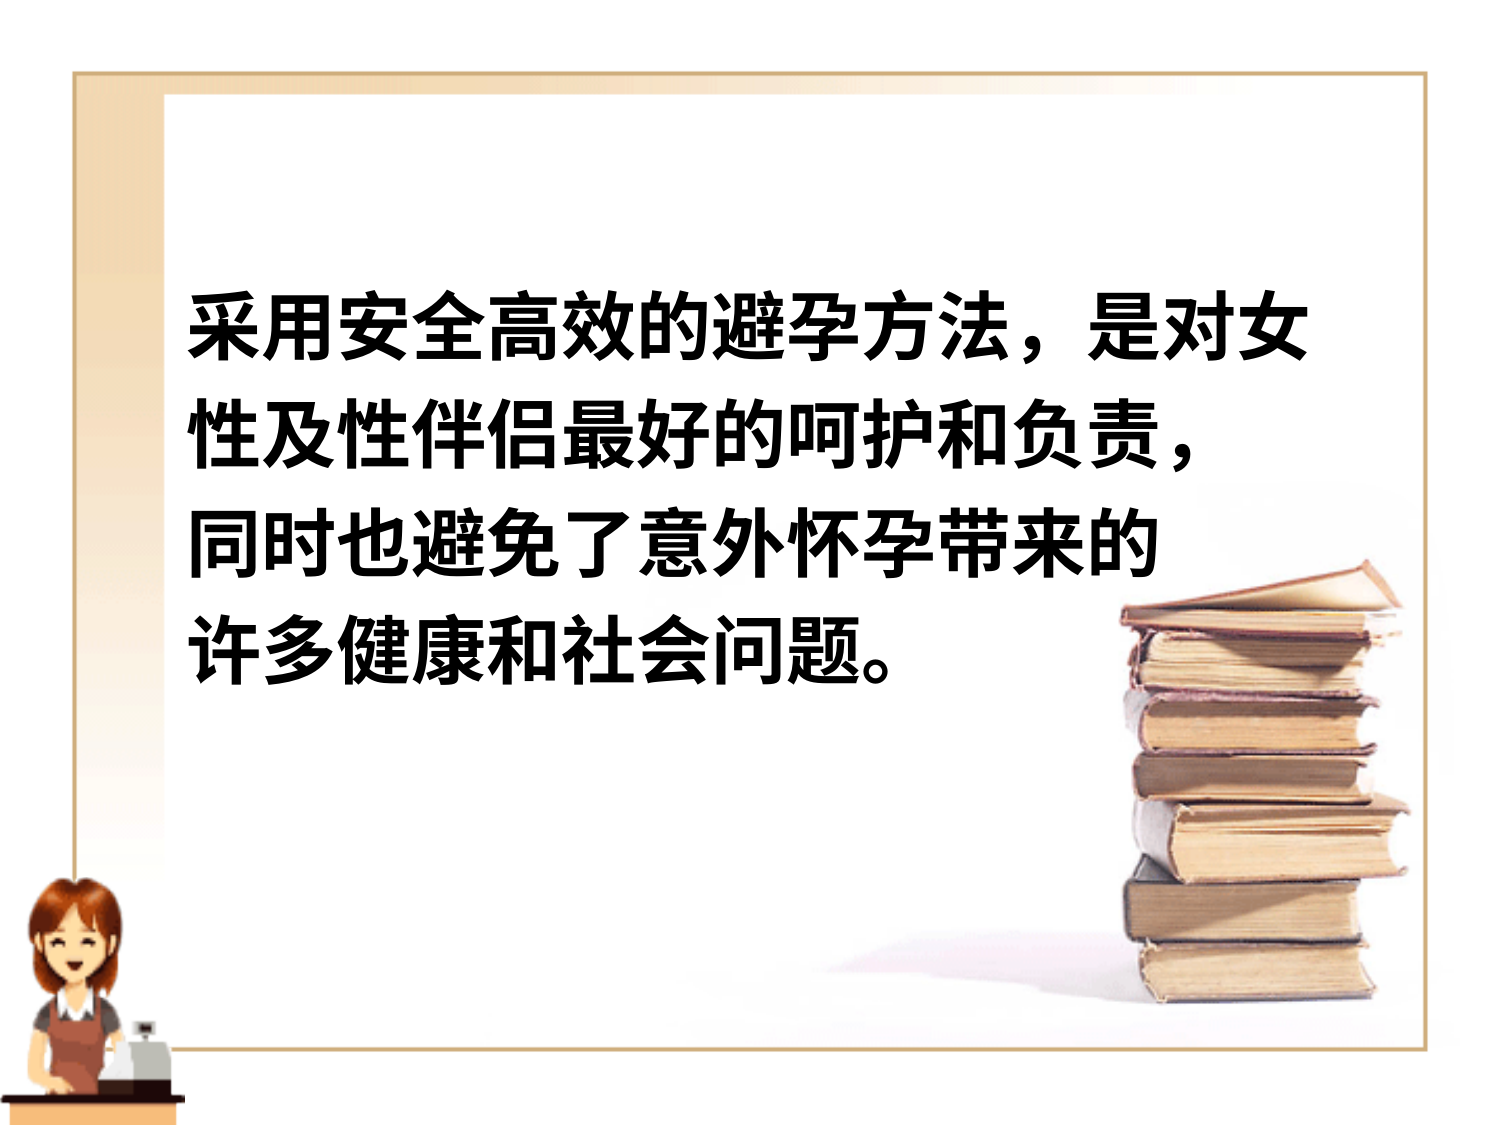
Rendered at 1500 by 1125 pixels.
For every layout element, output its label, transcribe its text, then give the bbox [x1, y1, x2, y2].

picture [0, 0, 1500, 1125]
text_box 采用安全高效的避孕方法，是对女性及性伴侣最好的呵护和负责， 同时也避免了意外怀孕带来的 许多健康和社会问题。 [171, 5, 1341, 951]
